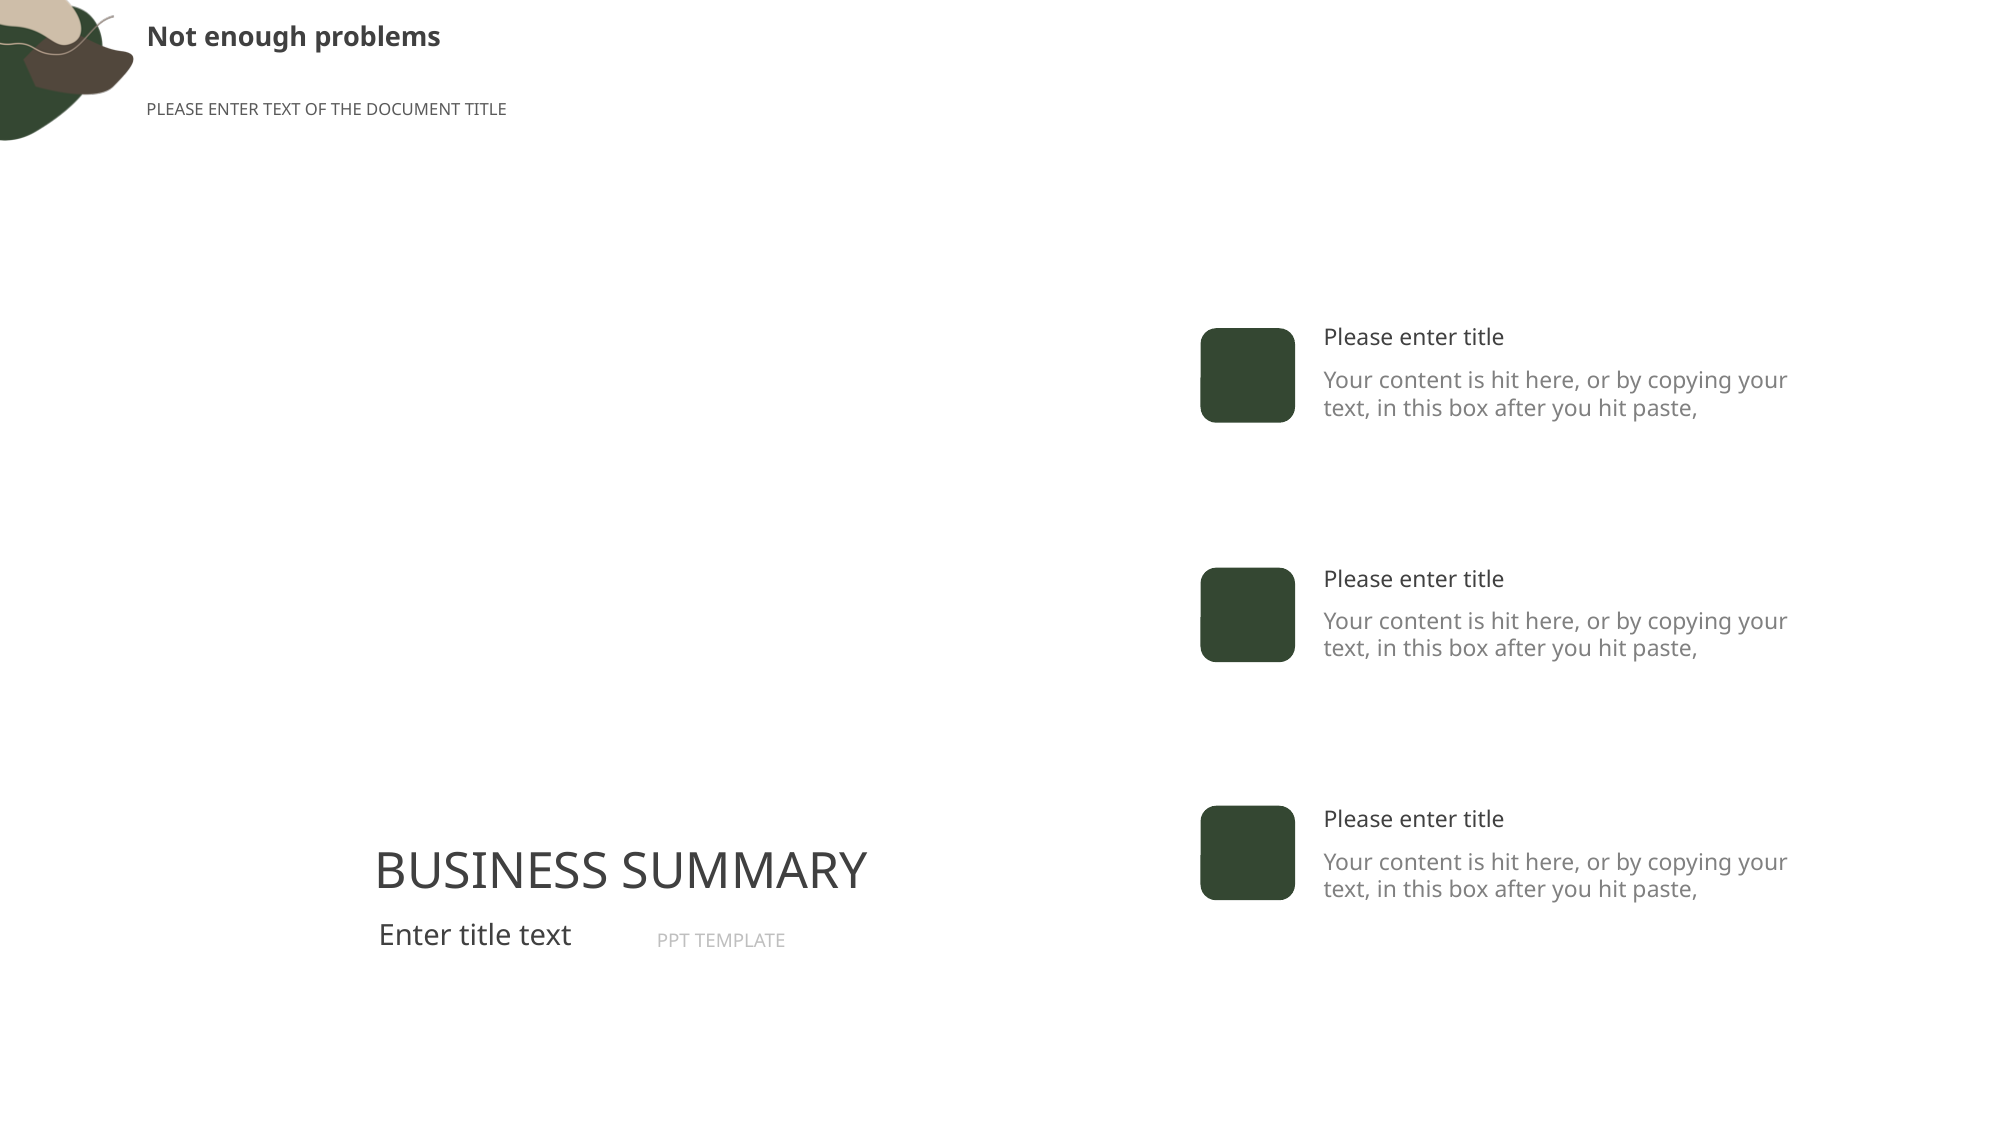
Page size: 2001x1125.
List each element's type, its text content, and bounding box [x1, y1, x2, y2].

text_box BUSINESS SUMMARY [360, 831, 881, 907]
text_box Your content is hit here, or by copying your text, in this box after you hit paste, [1308, 598, 1819, 669]
text_box Please enter title [1308, 556, 1565, 600]
text_box Please enter title [1308, 797, 1565, 840]
text_box PPT TEMPLATE [642, 921, 864, 960]
text_box [1199, 327, 1297, 424]
text_box Your content is hit here, or by copying your text, in this box after you hit paste, [1308, 358, 1819, 429]
text_box [1199, 566, 1297, 664]
text_box Your content is hit here, or by copying your text, in this box after you hit paste, [1308, 839, 1819, 910]
text_box PLEASE ENTER TEXT OF THE DOCUMENT TITLE [131, 91, 566, 127]
text_box Enter title text [363, 909, 630, 960]
text_box [1199, 804, 1297, 902]
picture [0, 0, 134, 141]
text_box Please enter title [1308, 314, 1565, 358]
text_box Not enough problems [131, 12, 566, 60]
